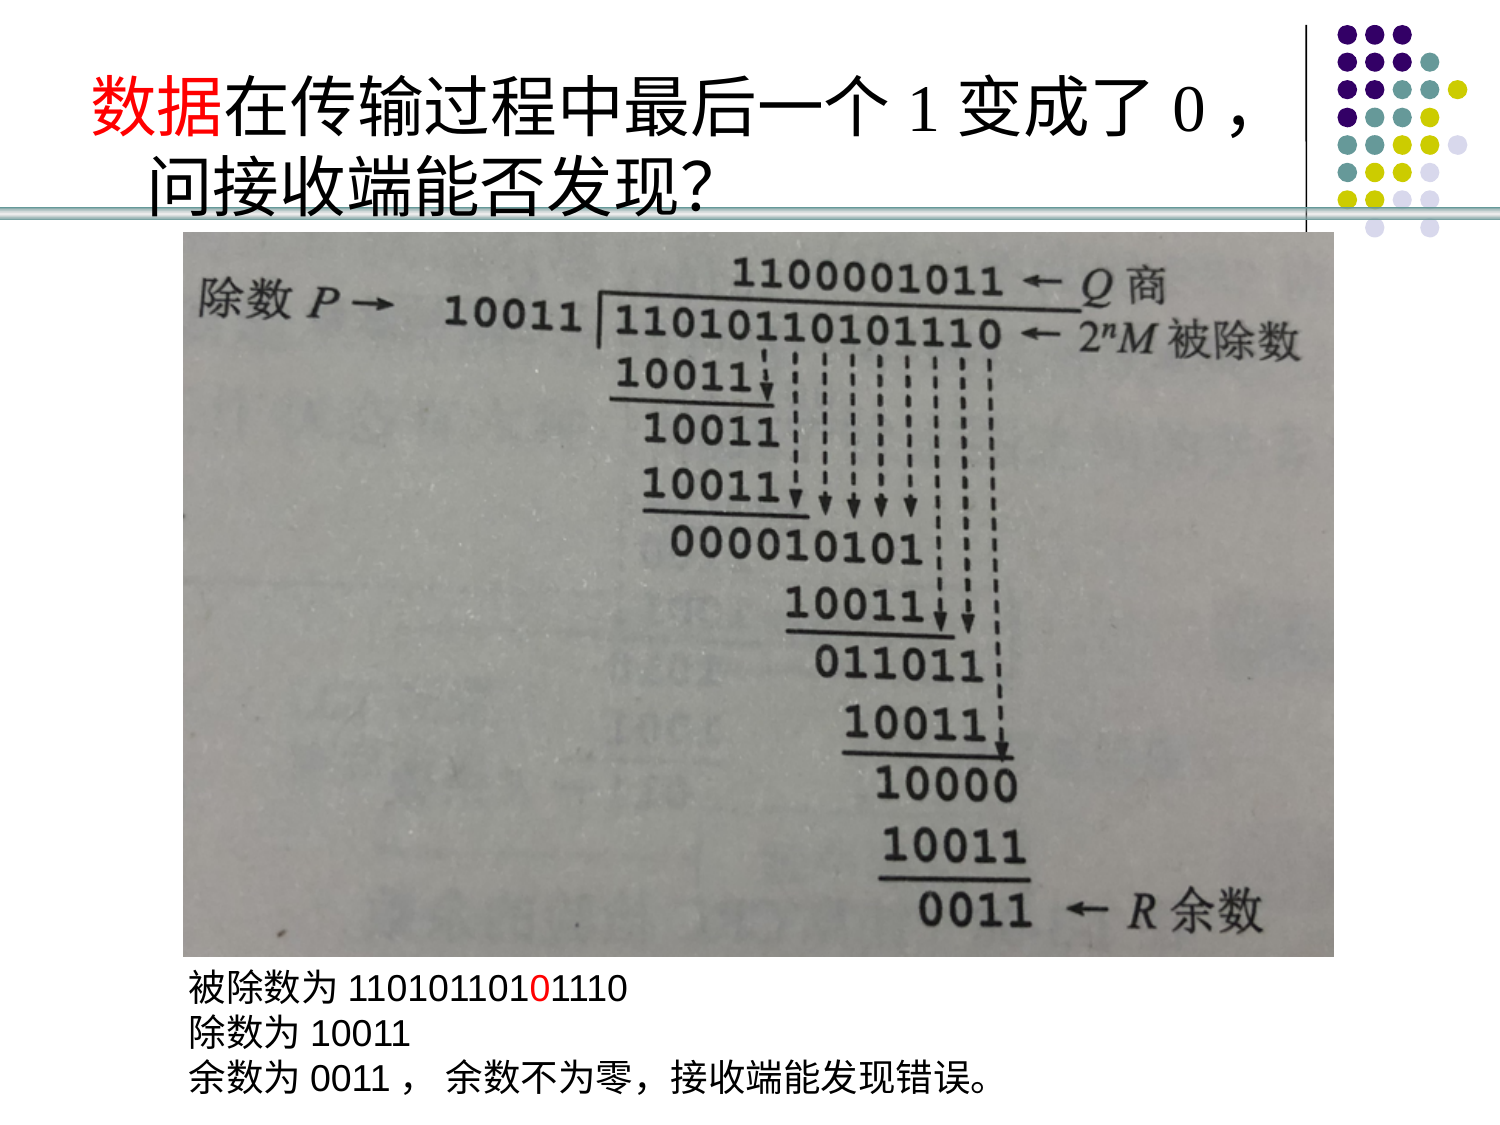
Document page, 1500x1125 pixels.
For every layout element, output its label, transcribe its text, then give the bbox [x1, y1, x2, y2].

title 数据在传输过程中最后一个1变成了0，问接收端能否发现？ [75, 20, 1313, 233]
text_box 被除数为11010110101110 除数为10011 余数为0011， 余数不为零，接收端能发现错误。 [173, 956, 1214, 1106]
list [182, 232, 1334, 957]
